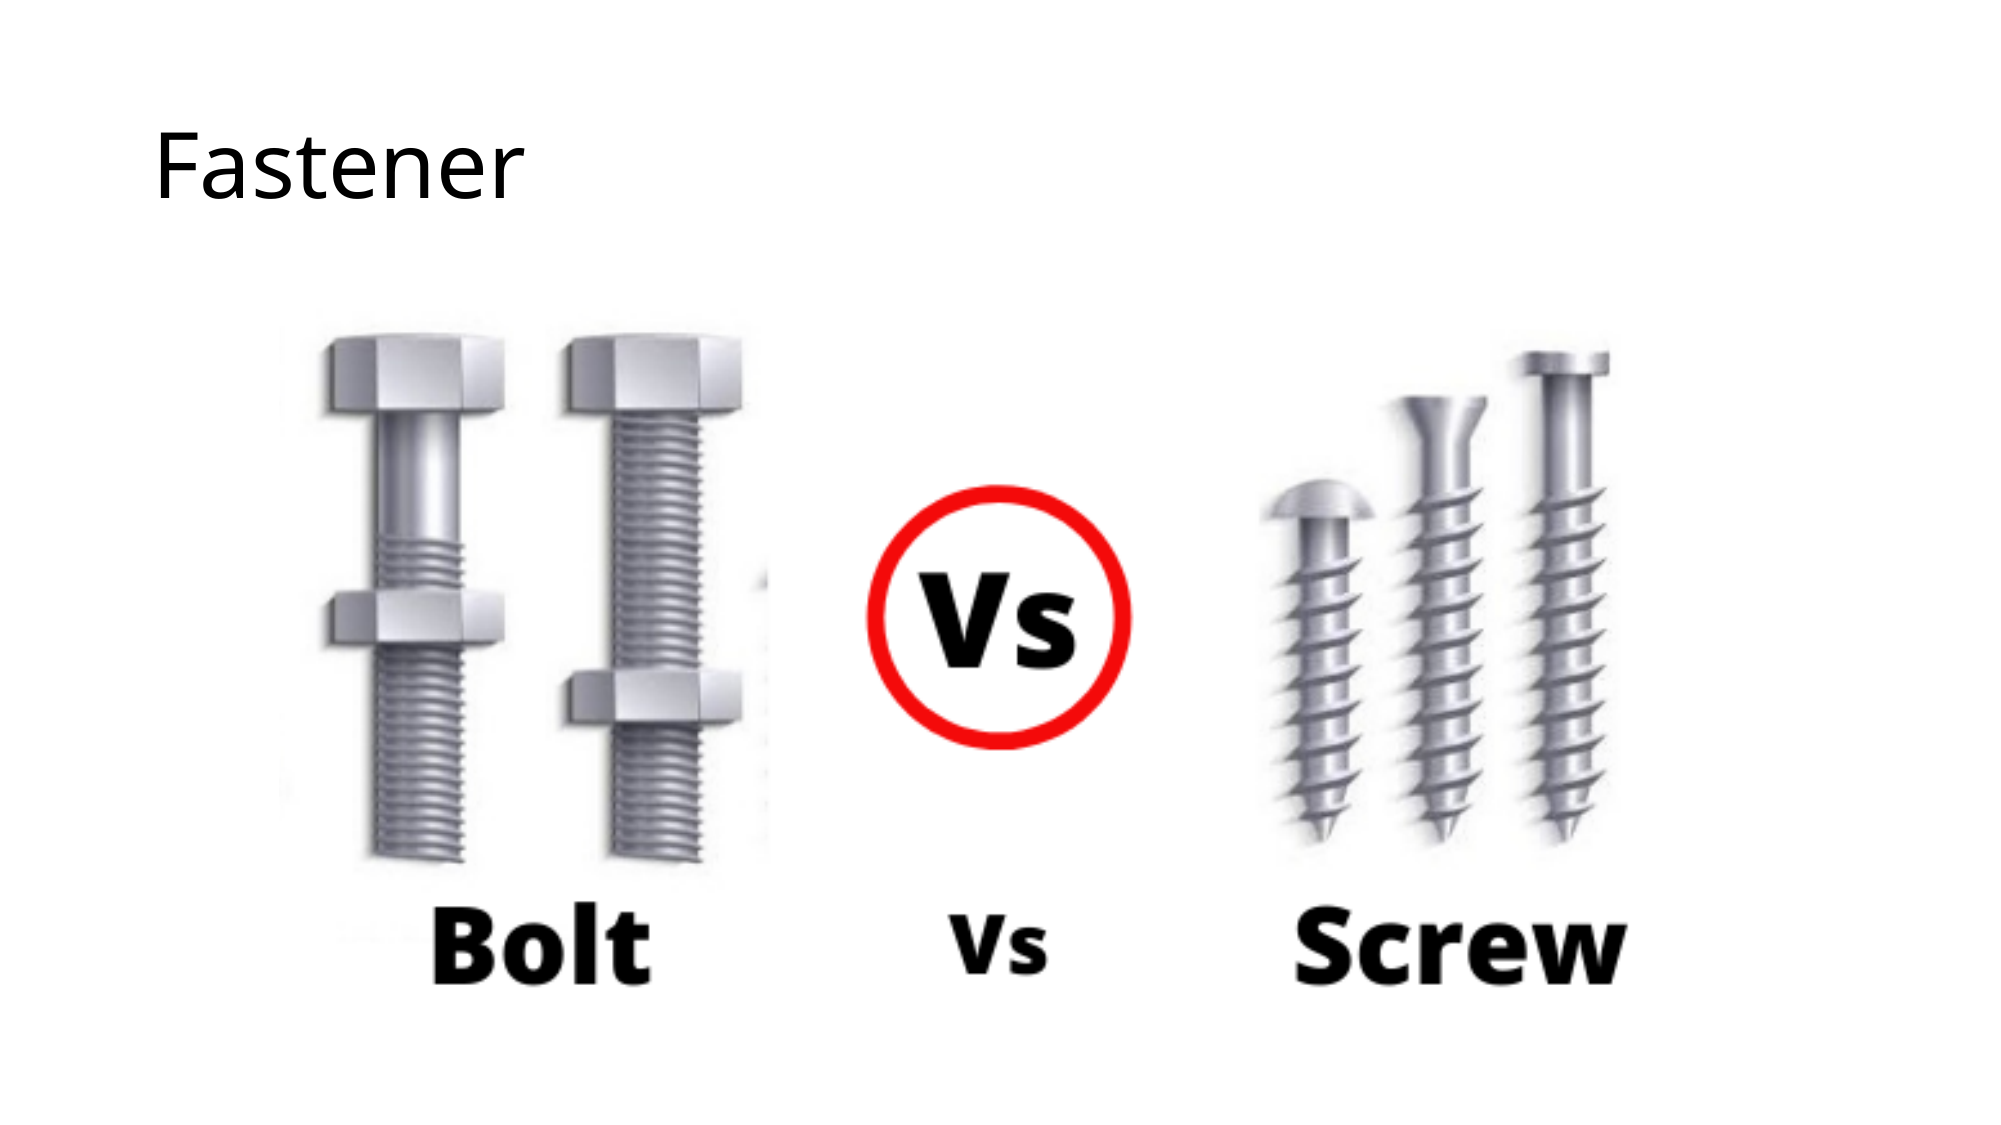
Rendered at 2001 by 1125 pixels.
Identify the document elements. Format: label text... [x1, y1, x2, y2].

title Fastener [137, 59, 1863, 278]
picture [279, 228, 1721, 1039]
